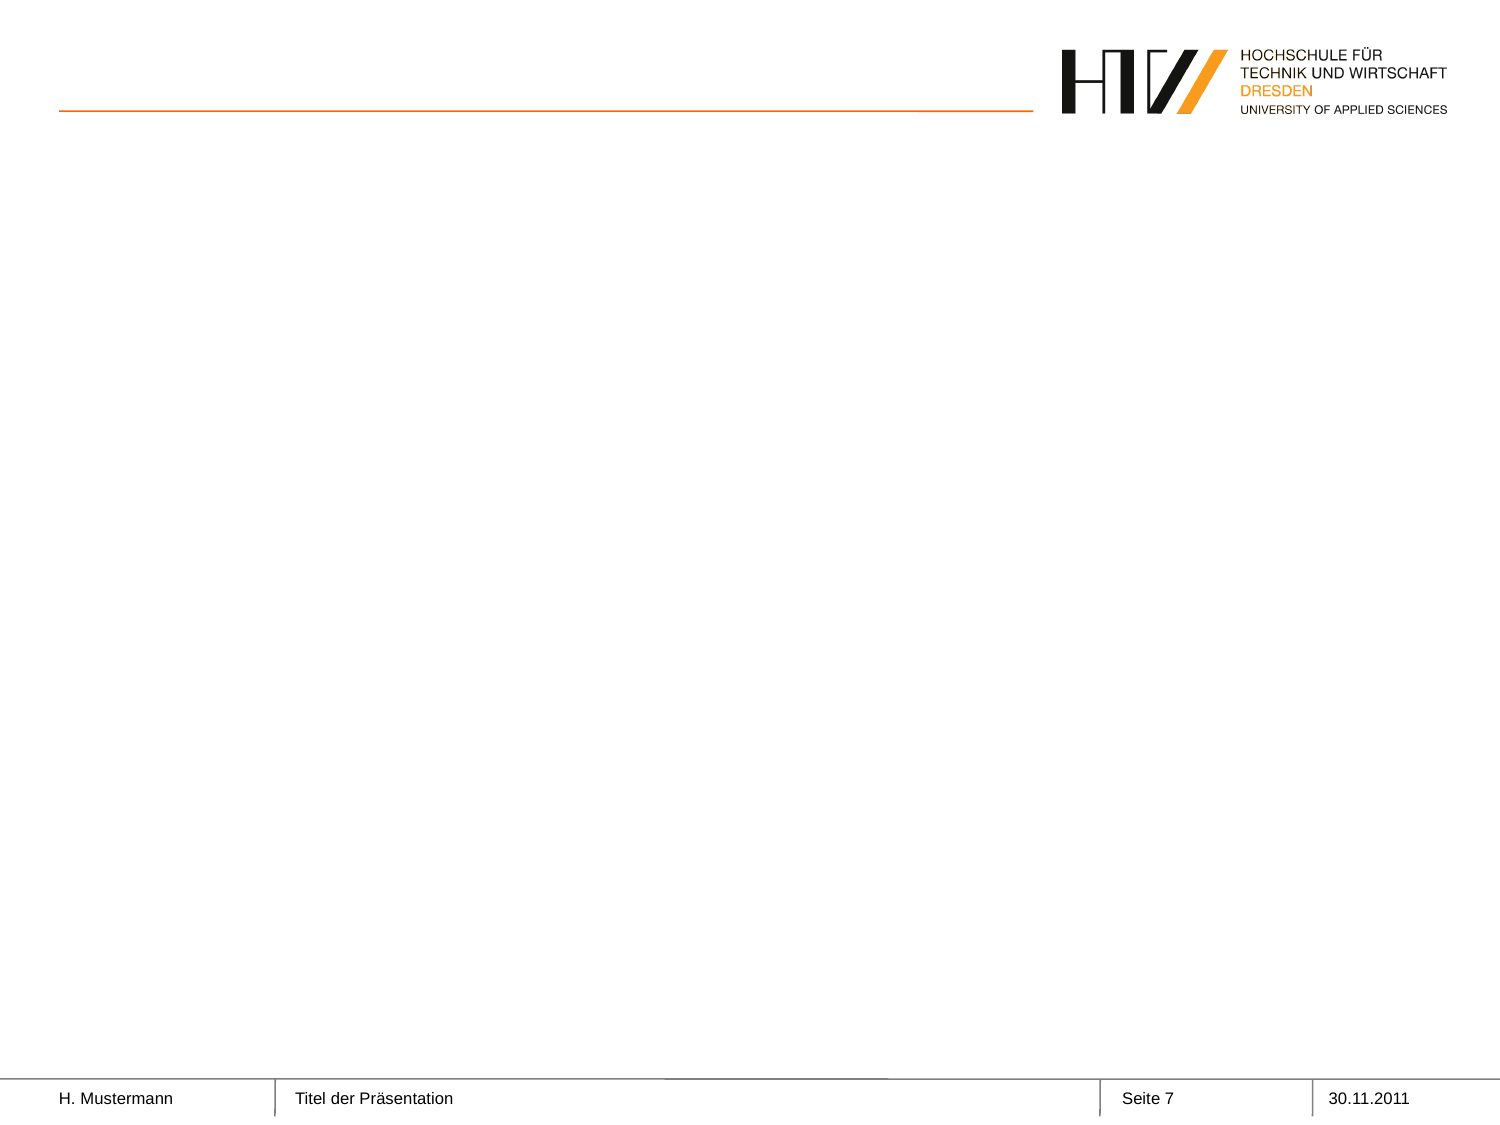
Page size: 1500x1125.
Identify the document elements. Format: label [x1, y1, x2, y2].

picture [1062, 47, 1447, 114]
